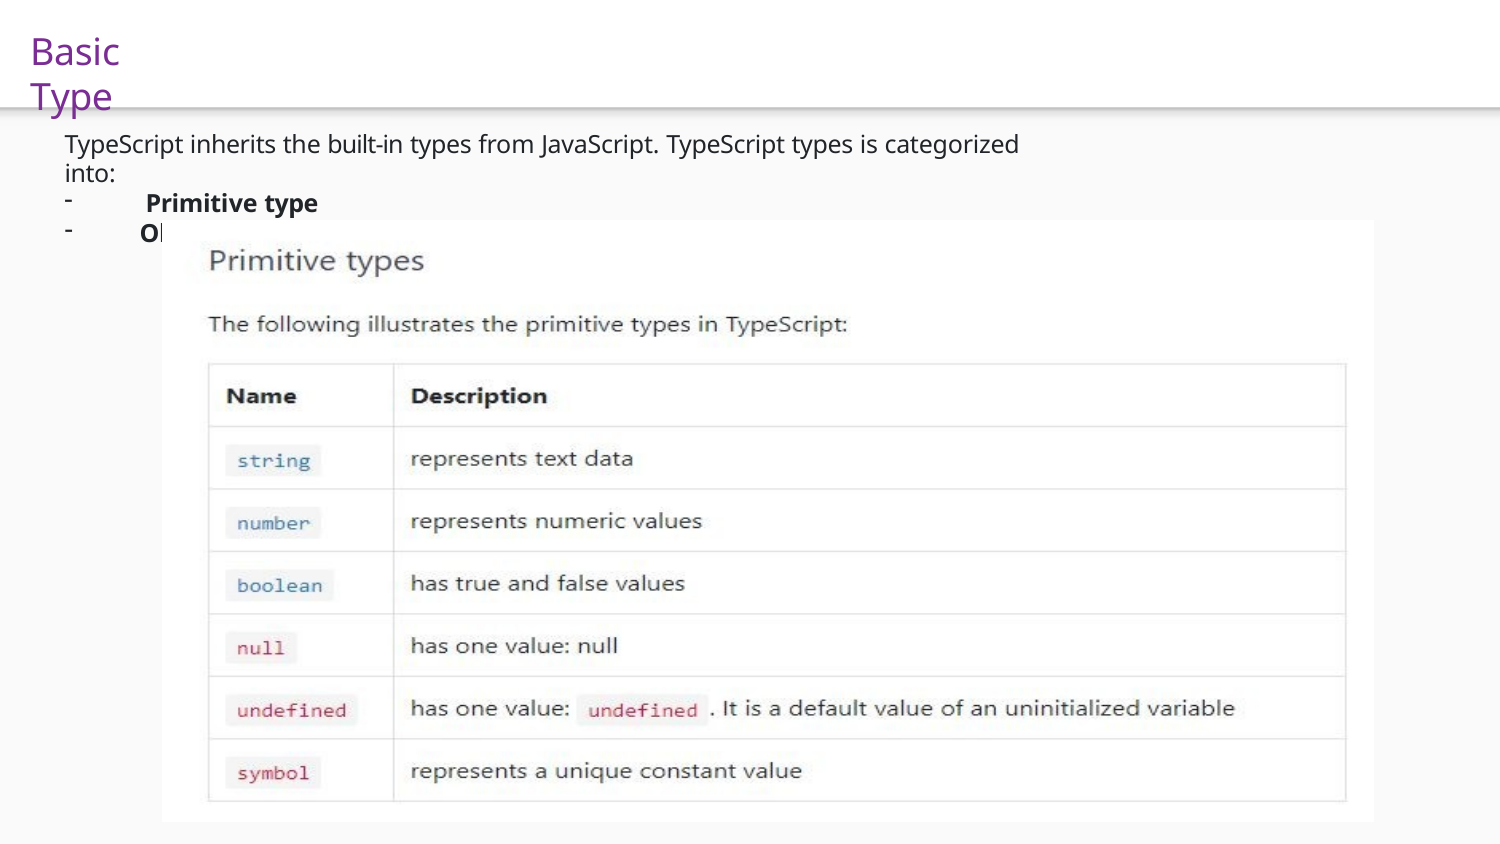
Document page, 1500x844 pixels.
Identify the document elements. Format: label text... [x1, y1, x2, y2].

title Basic Type [28, 25, 213, 105]
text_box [0, 107, 1500, 844]
picture [162, 219, 1374, 823]
